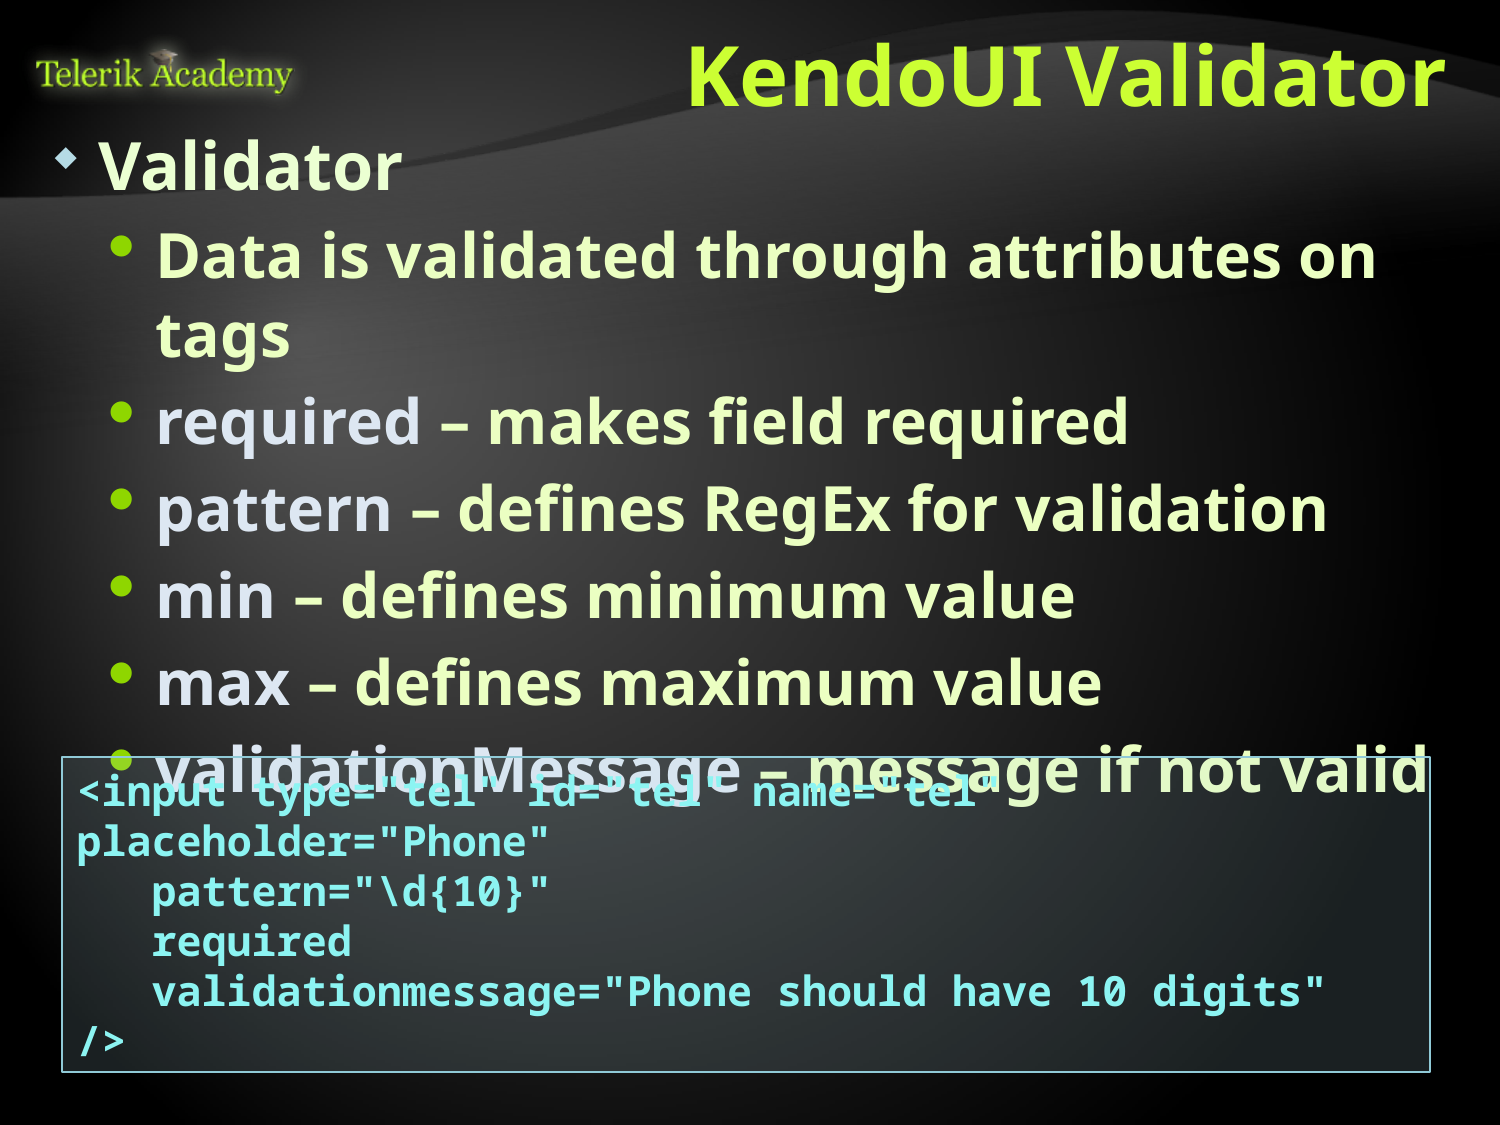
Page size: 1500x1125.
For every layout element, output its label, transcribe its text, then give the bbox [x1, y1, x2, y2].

picture [0, 0, 1500, 1125]
list Validator Data is validated through attributes on tags required – makes field required pattern – defines RegEx for validation min – defines minimum value max – defines maximum value validationMessage – message if not valid [37, 112, 1463, 1063]
title KendoUI Validator [300, 12, 1463, 112]
text_box <input type="tel" id="tel" name="tel" placeholder="Phone" pattern="\d{10}" required validationmessage="Phone should have 10 digits" /> [61, 757, 1430, 1072]
